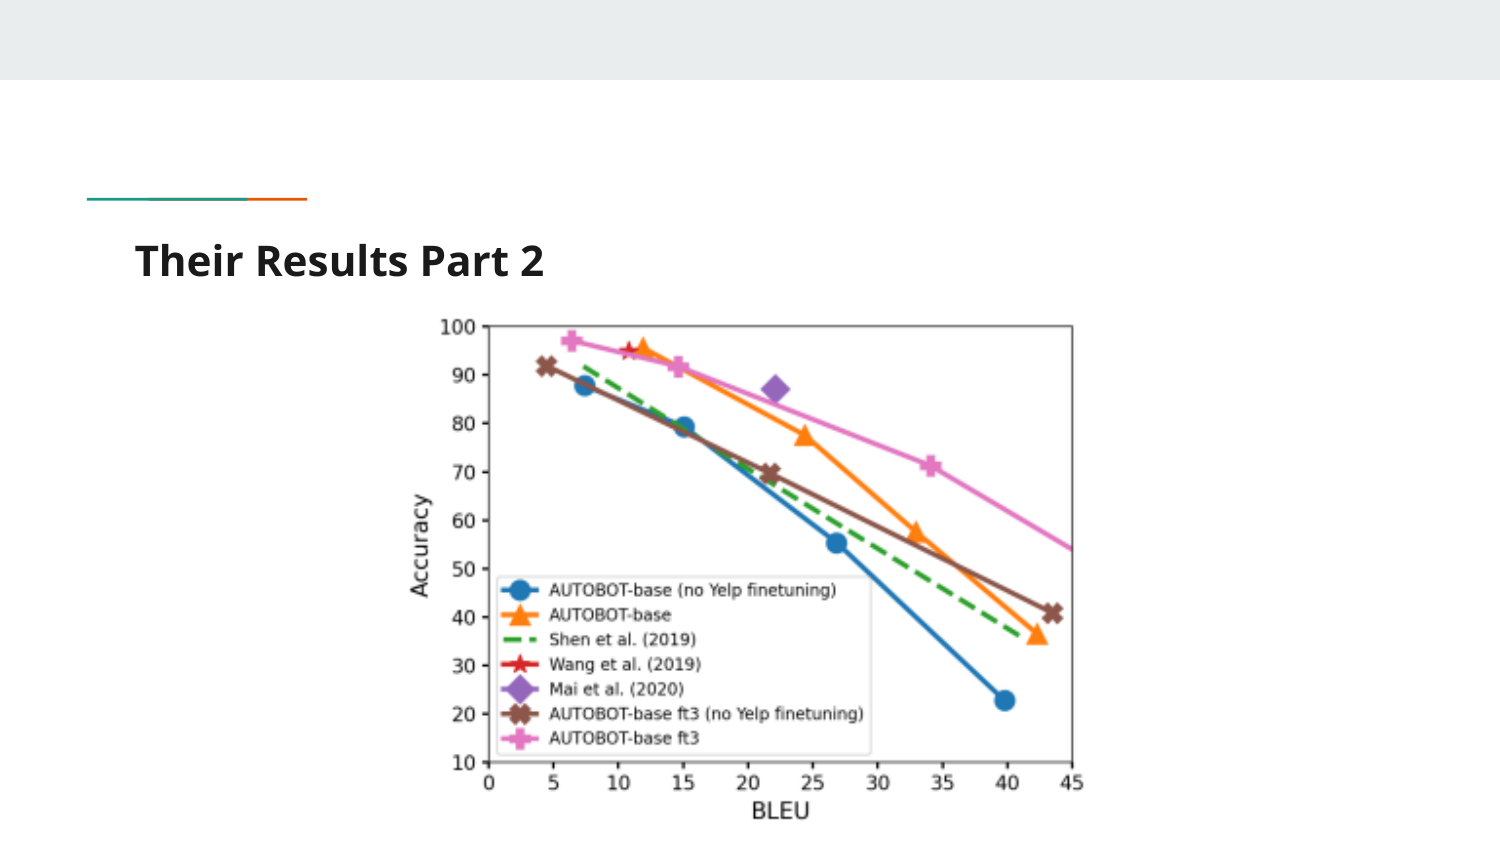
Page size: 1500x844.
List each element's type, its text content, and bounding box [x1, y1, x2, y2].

title Their Results Part 2 [119, 216, 1381, 305]
picture [396, 303, 1103, 833]
